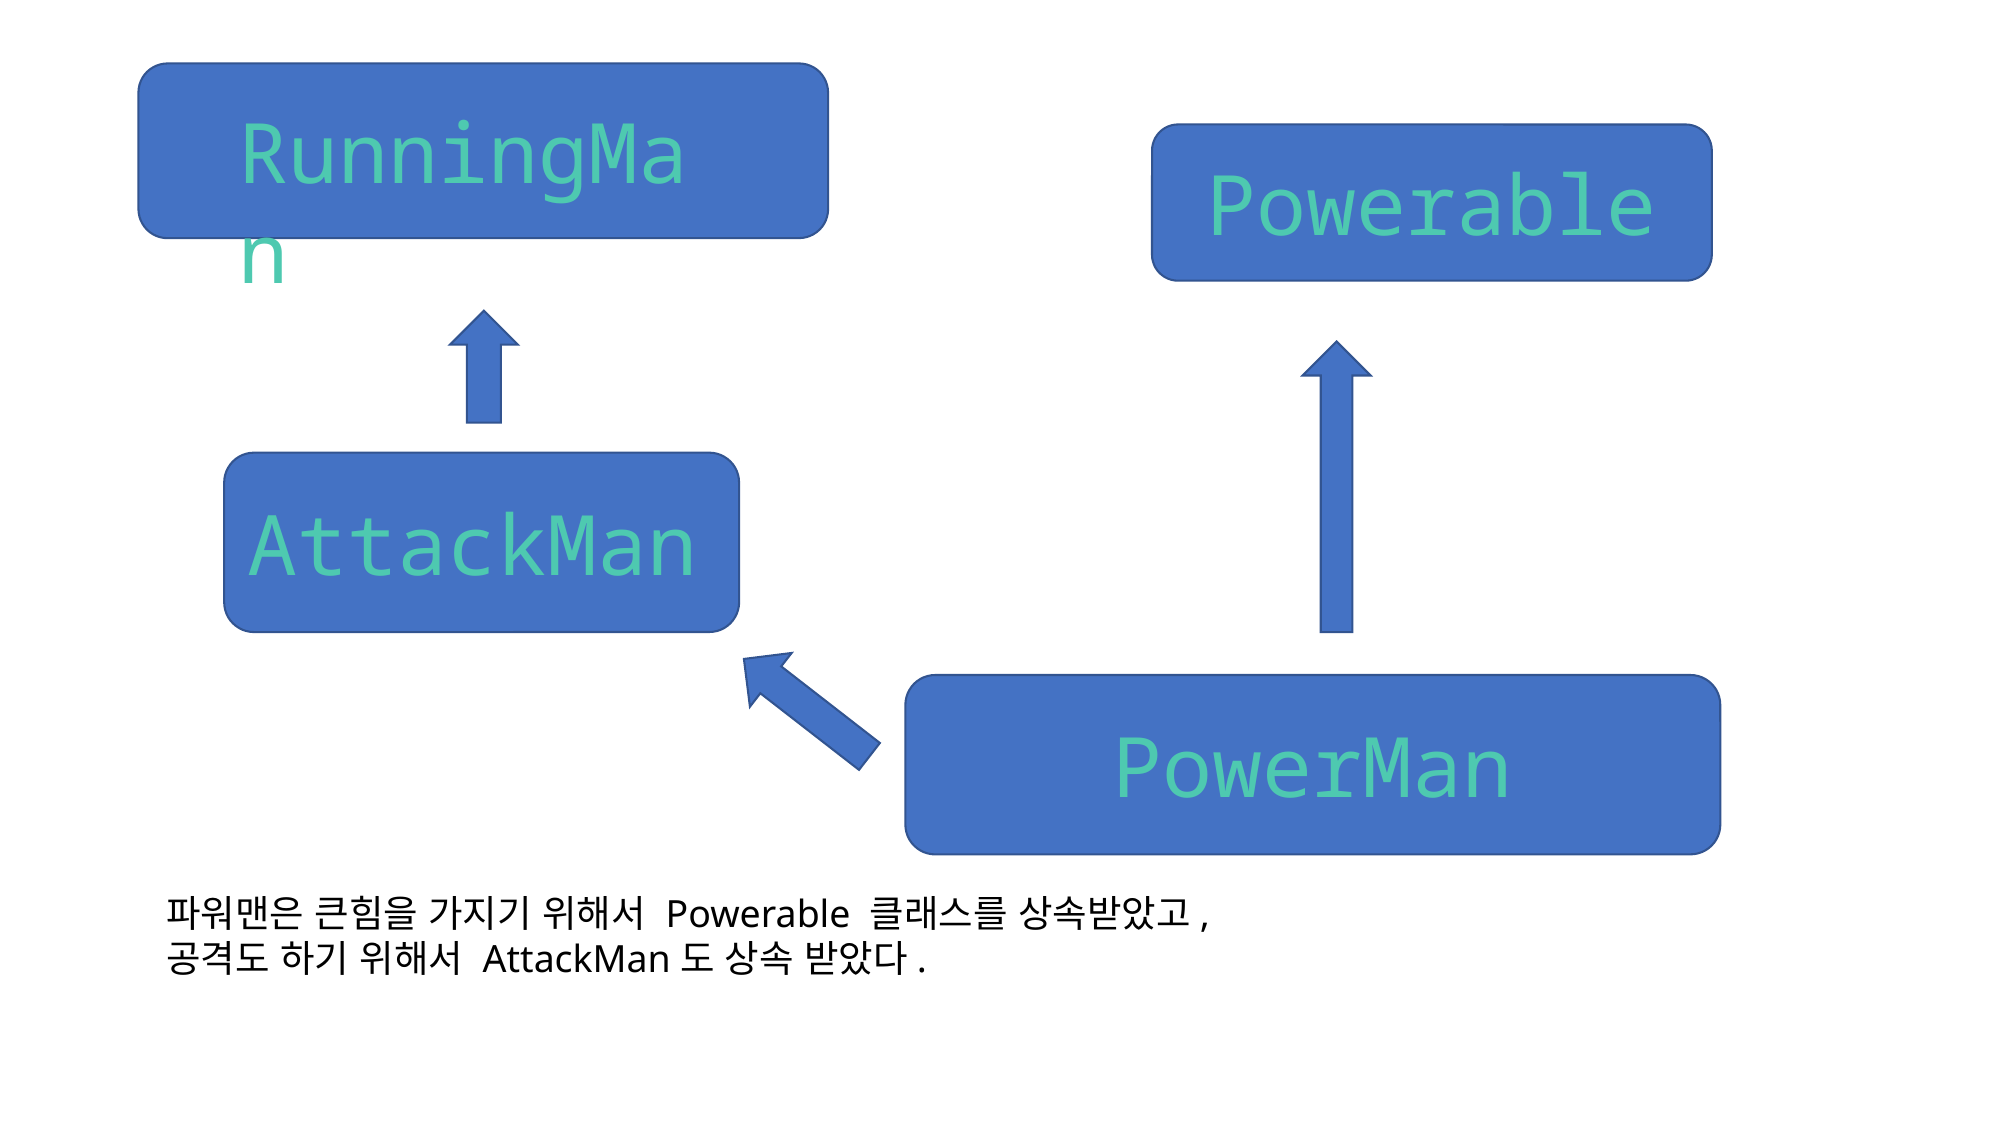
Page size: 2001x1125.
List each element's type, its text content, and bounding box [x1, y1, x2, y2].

text_box PowerMan [904, 673, 1722, 856]
text_box 파워맨은 큰힘을 가지기 위해서 Powerable 클래스를 상속받았고, 공격도 하기 위해서 AttackMan도 상속 받았다. [151, 882, 1346, 987]
text_box RunningMan [224, 92, 735, 308]
text_box [447, 309, 521, 424]
text_box [1300, 340, 1374, 634]
text_box [742, 651, 882, 772]
text_box AttackMan [223, 451, 741, 634]
text_box Powerable [1150, 123, 1713, 282]
text_box [137, 62, 830, 240]
